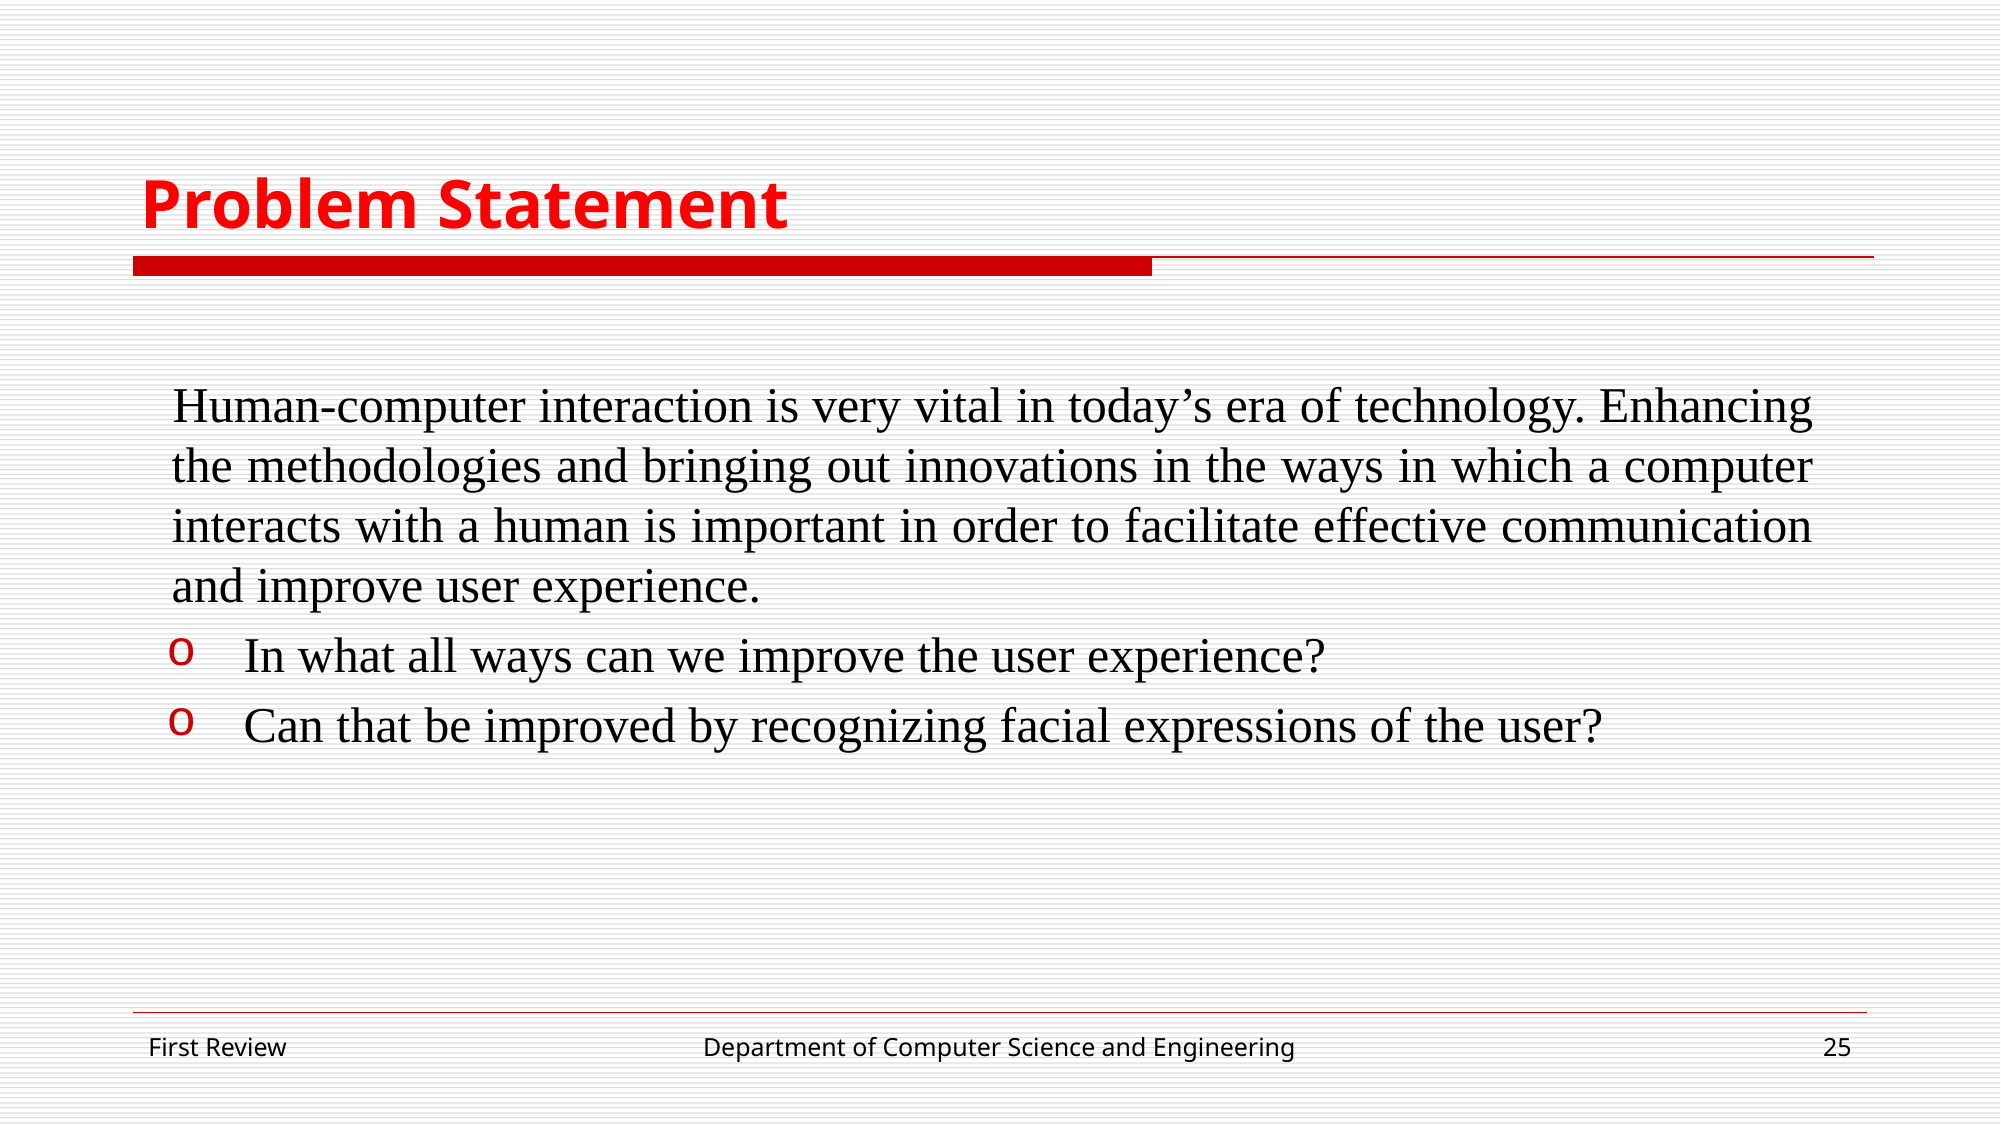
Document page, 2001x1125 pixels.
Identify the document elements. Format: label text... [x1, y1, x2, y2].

picture [0, 0, 2001, 1125]
slide_number First Review [133, 1024, 567, 1103]
list Human-computer interaction is very vital in today’s era of technology. Enhancing the methodologies and bringing out innovations in the ways in which a computer interacts with a human is important in order to facilitate effective communication and improve user experience. In what all ways can we improve the user experience? Can that be improved by recognizing facial expressions of the user? [79, 364, 1830, 1065]
title Problem Statement [125, 50, 1876, 250]
footer Department of Computer Science and Engineering [683, 1024, 1317, 1103]
slide_number 25 [1433, 1024, 1867, 1103]
